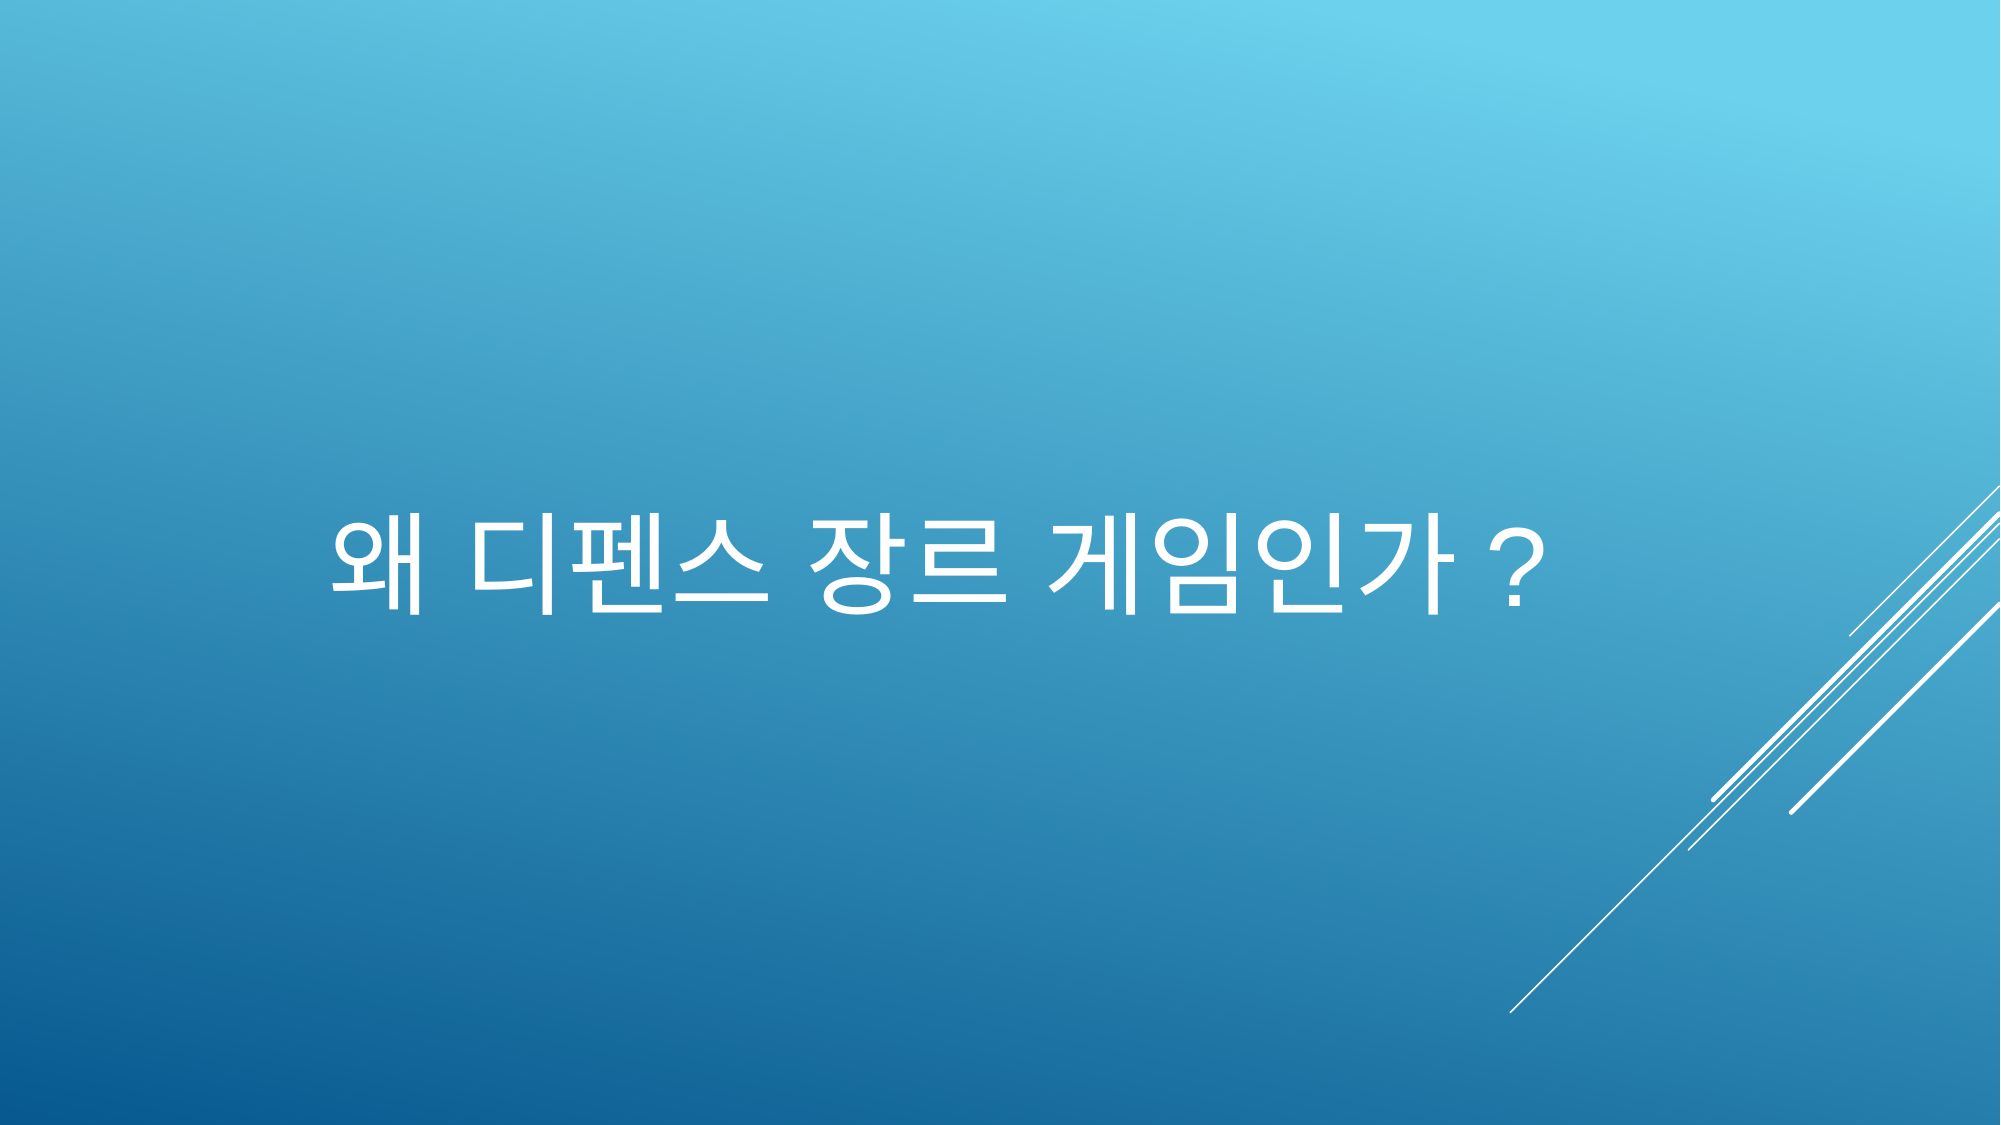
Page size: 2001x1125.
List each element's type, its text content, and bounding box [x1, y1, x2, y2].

text_box 왜 디펜스 장르 게임인가? [313, 487, 2000, 682]
